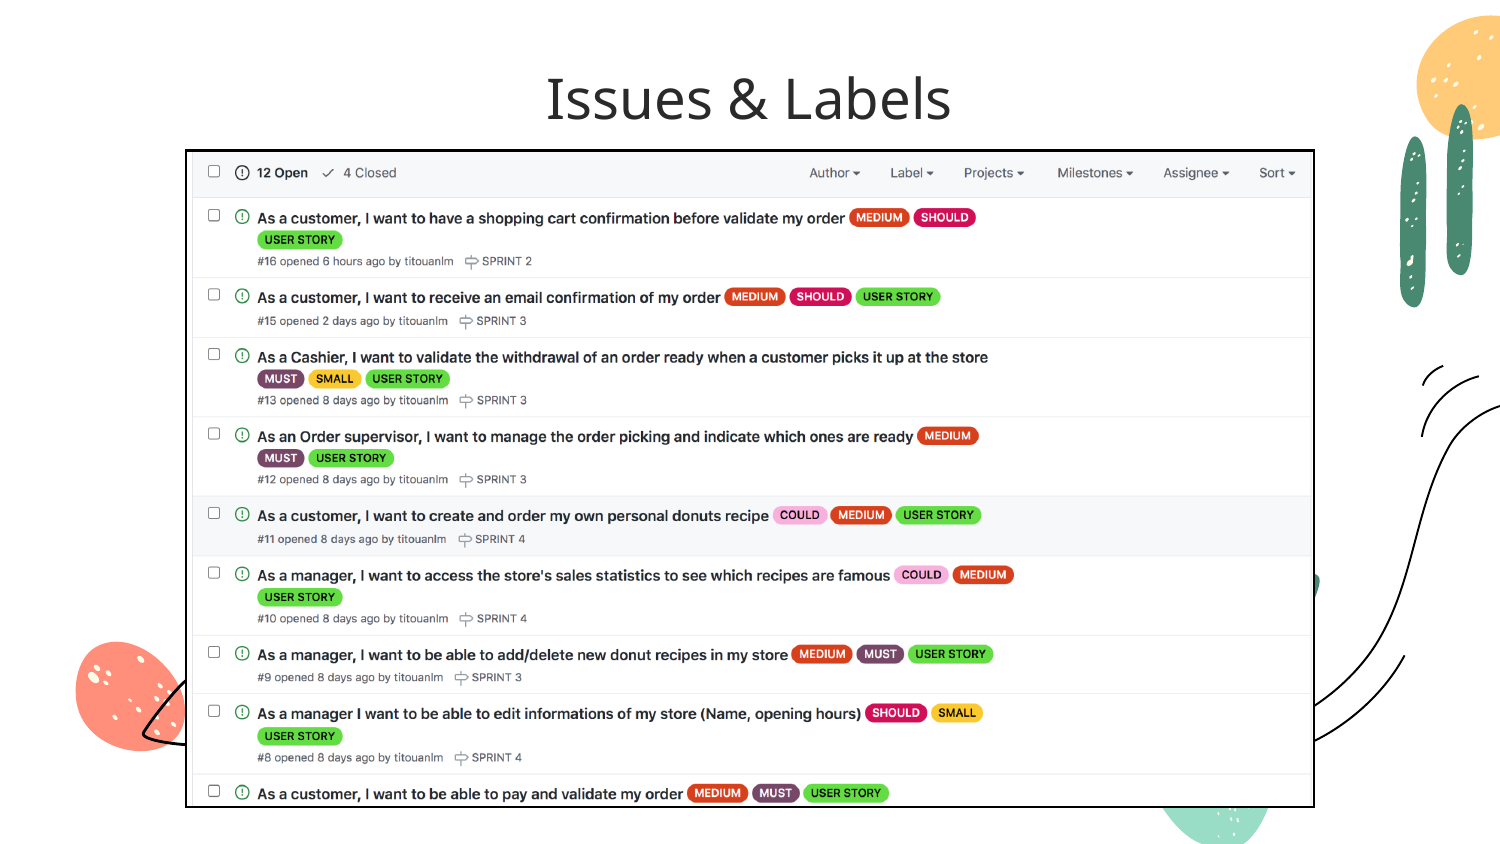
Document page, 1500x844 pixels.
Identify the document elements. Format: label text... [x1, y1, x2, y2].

title Issues & Labels [75, 67, 1425, 127]
picture [186, 151, 1314, 807]
